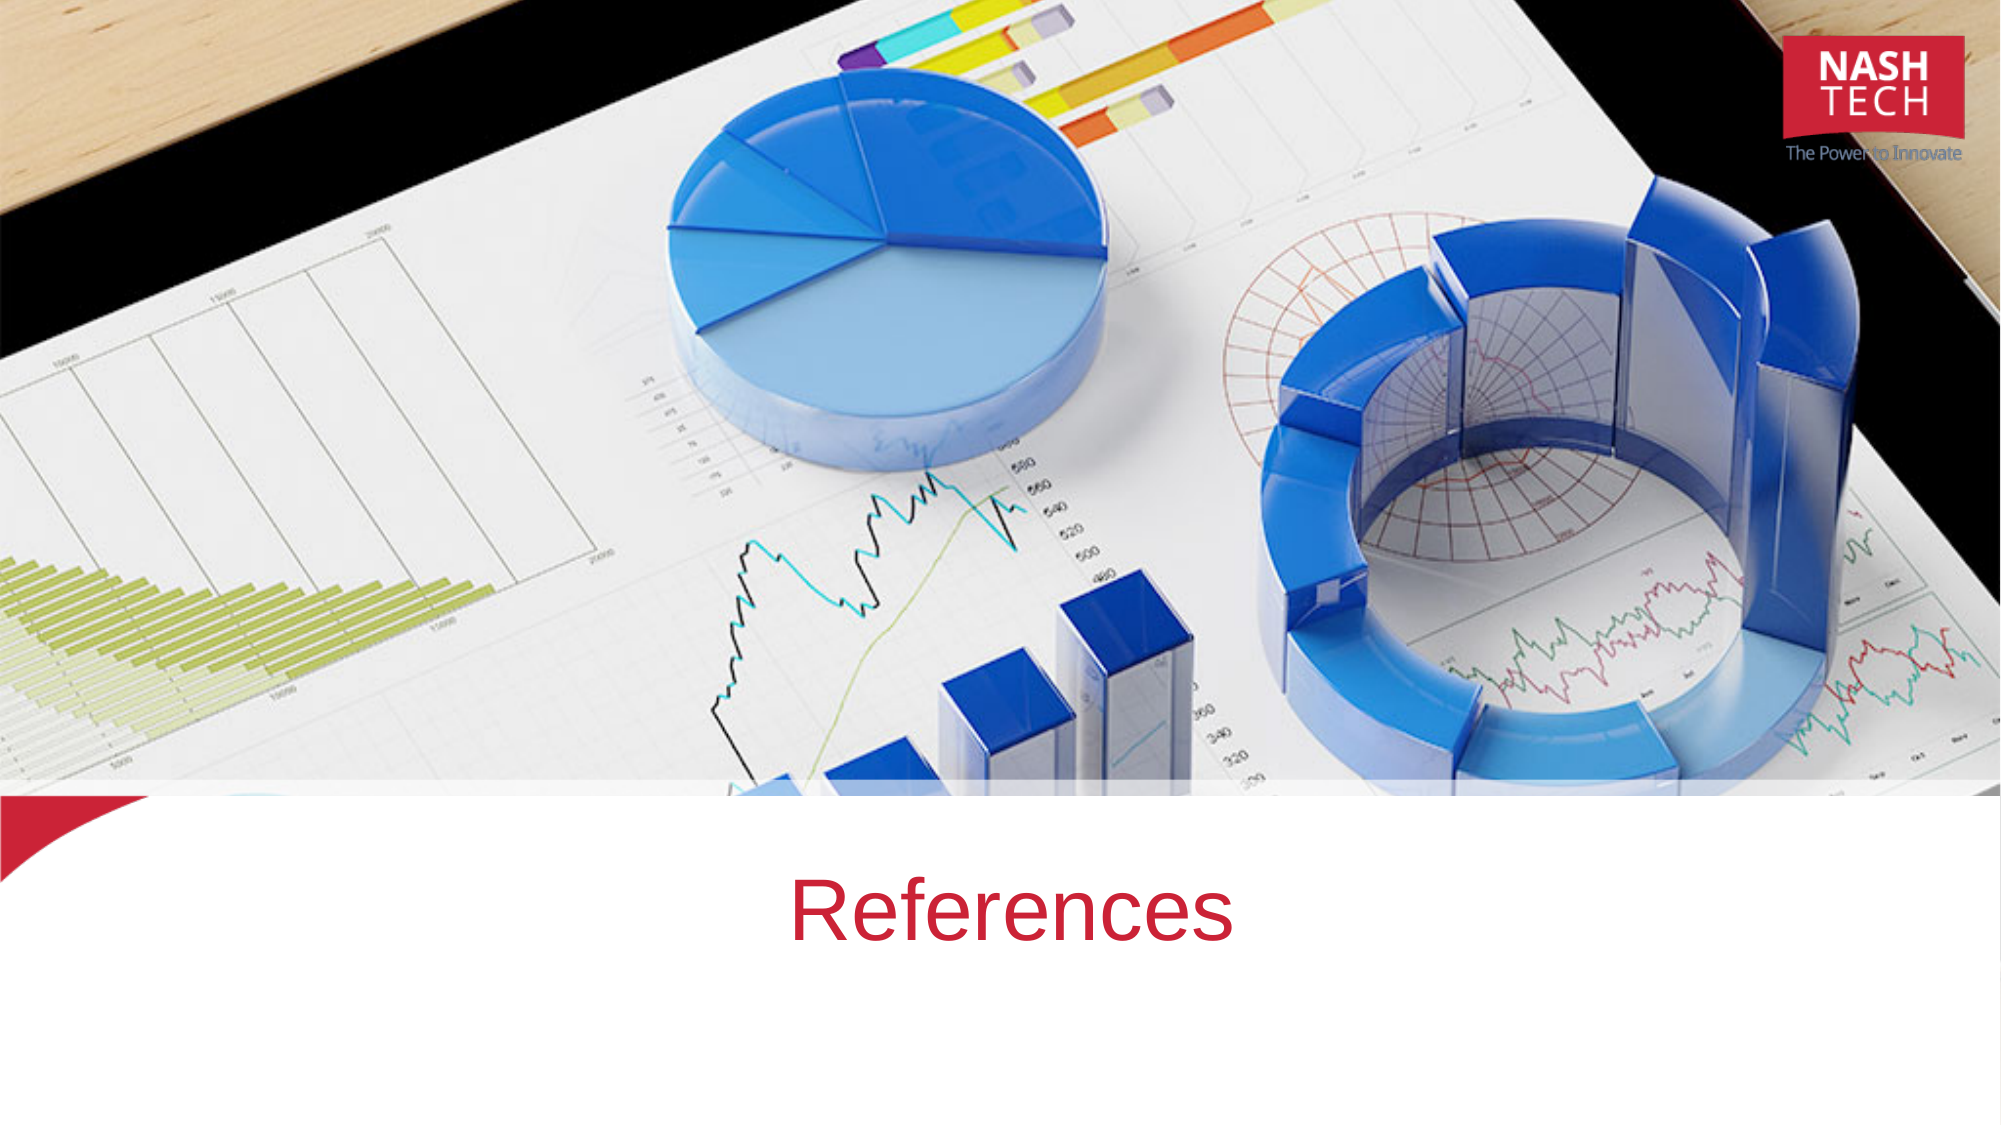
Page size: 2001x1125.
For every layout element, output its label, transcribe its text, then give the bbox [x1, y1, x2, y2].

picture [0, 0, 2001, 1125]
picture [0, 796, 149, 887]
title References [149, 795, 1876, 968]
